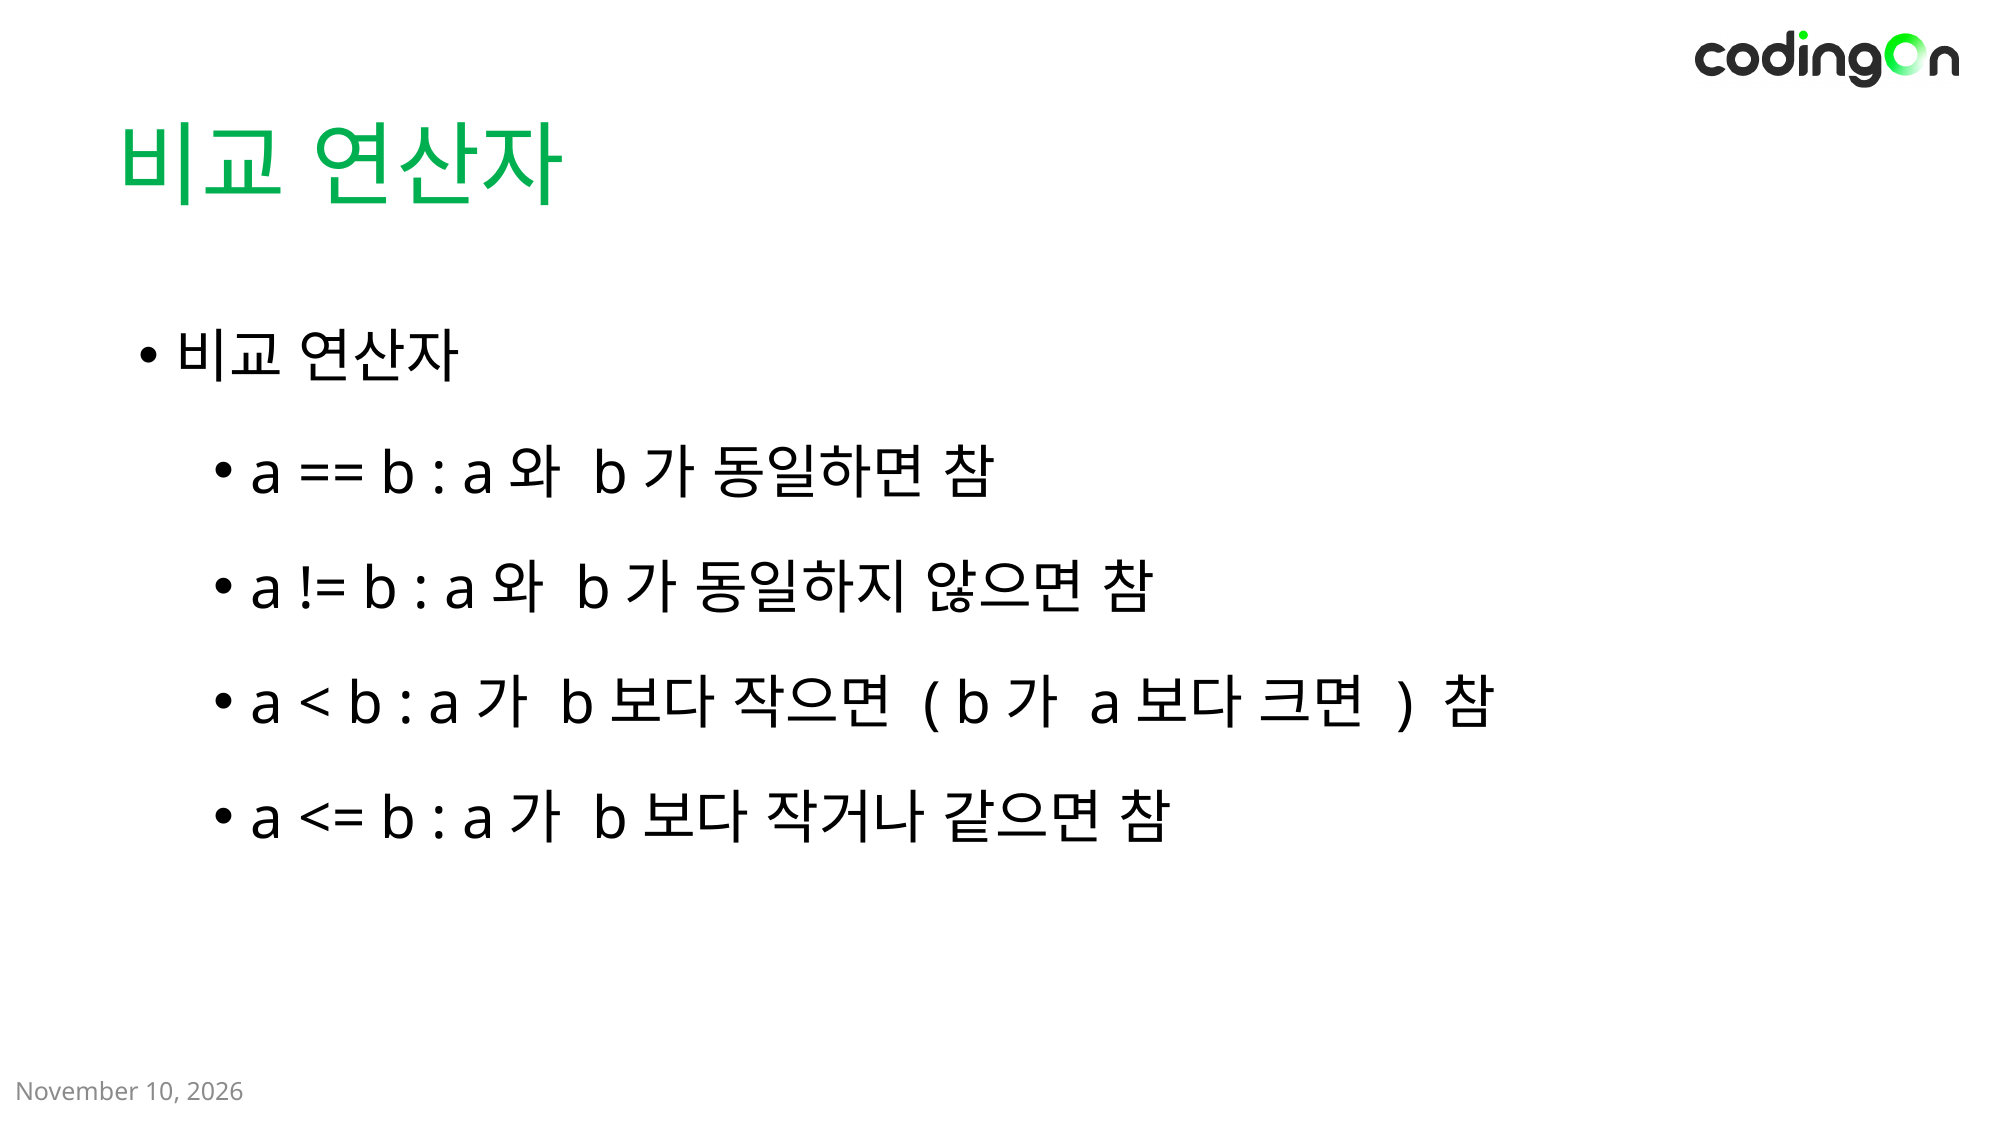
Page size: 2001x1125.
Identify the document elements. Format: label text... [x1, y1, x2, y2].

list 비교 연산자 a == b : a와 b가 동일하면 참 a != b : a와 b가 동일하지 않으면 참 a < b : a가 b보다 작으면 ( b가 a보다 크면 ) 참 a <= b : a가 b보다 작거나 같으면 참 [123, 277, 1897, 1051]
title 비교 연산자 [101, 59, 1459, 278]
picture [1695, 30, 1959, 88]
slide_number 2025년 4월 [0, 1062, 450, 1123]
